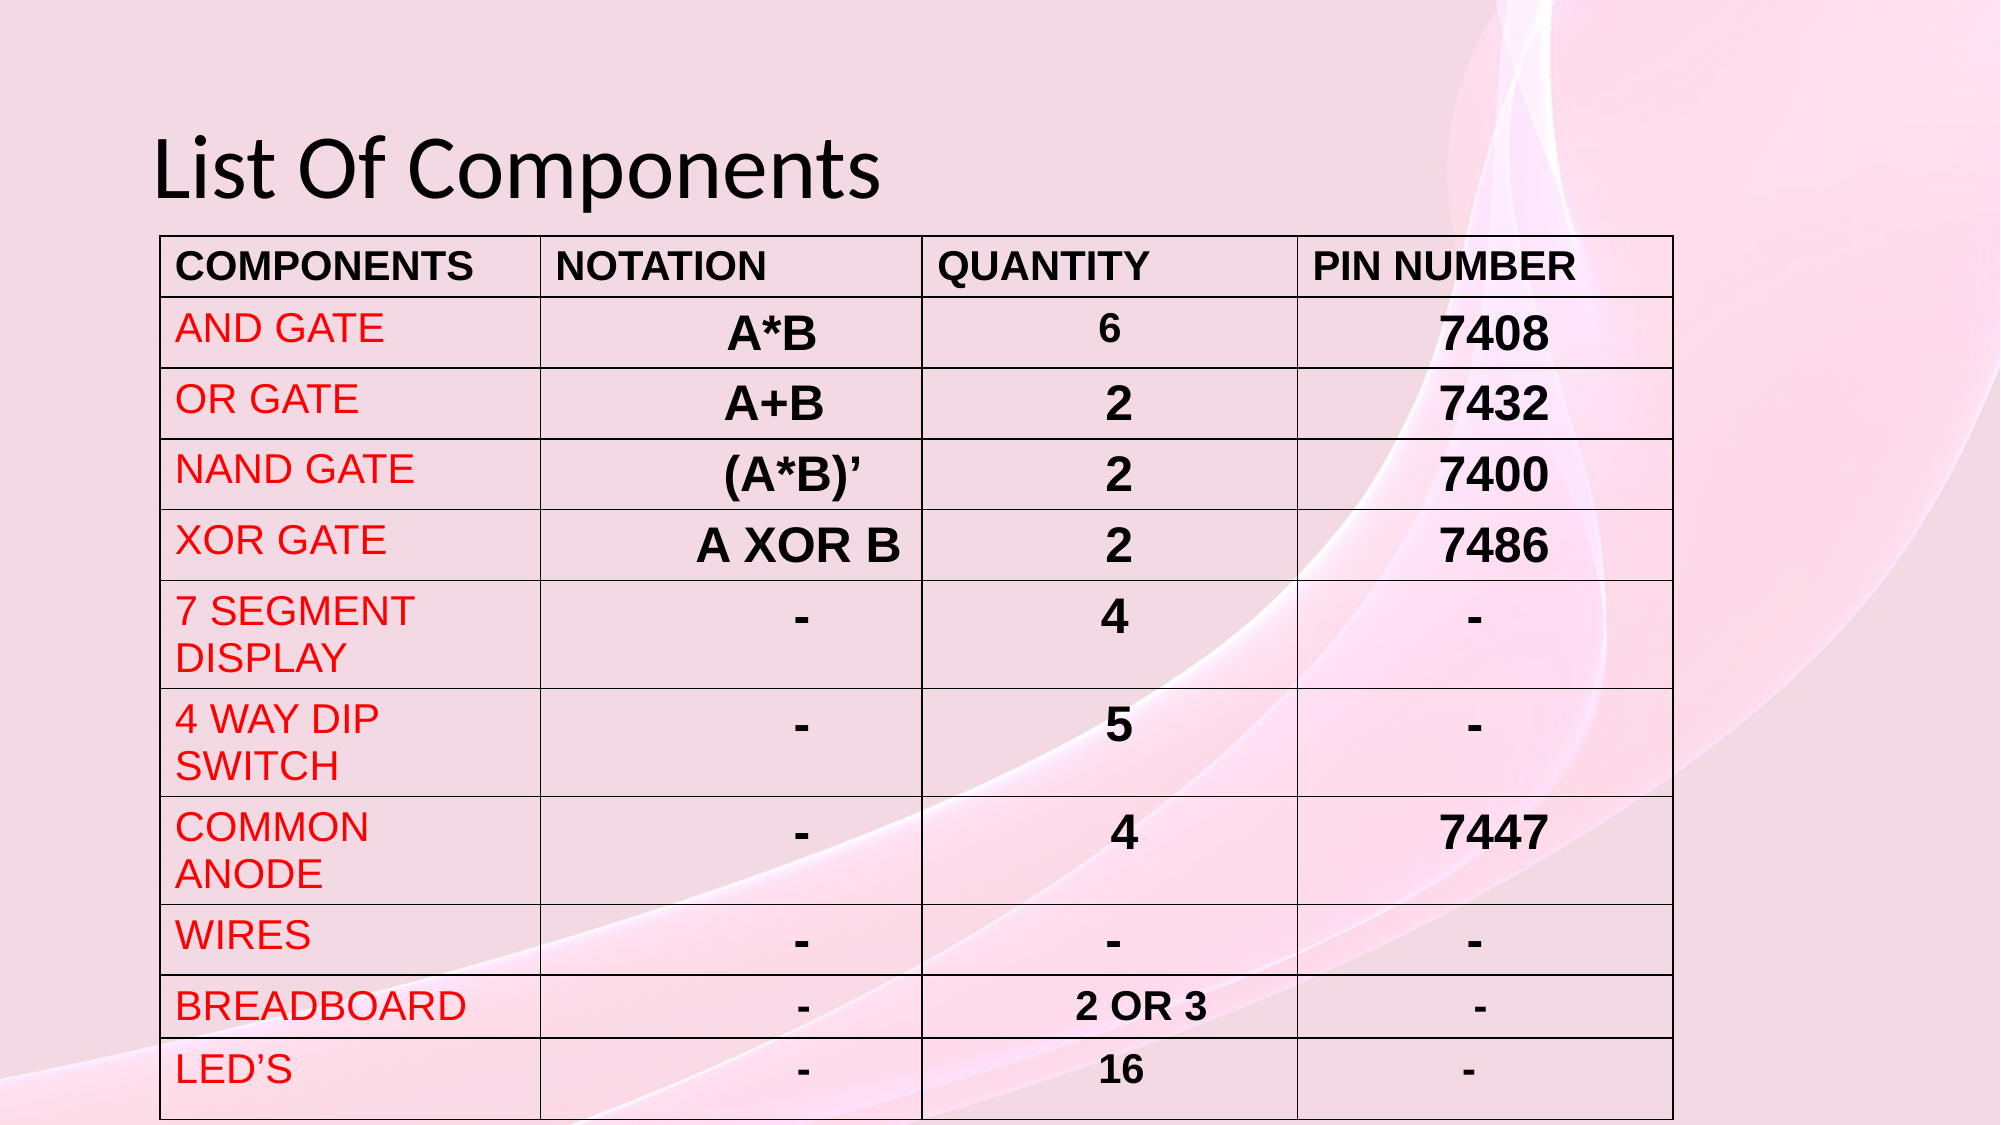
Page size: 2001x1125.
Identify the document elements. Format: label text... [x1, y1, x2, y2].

table_cell 7432 [1298, 369, 1672, 438]
table_cell A*B [541, 298, 921, 367]
table_cell A+B [541, 369, 921, 438]
table_cell LED’S [161, 1039, 540, 1119]
table_cell 4 WAY DIP SWITCH [161, 689, 540, 796]
table_cell 4 [923, 581, 1297, 688]
table_cell 2 [923, 440, 1297, 509]
table_cell A XOR B [541, 510, 921, 580]
table_cell - [923, 905, 1297, 974]
table_cell - [1298, 905, 1672, 974]
table_cell AND GATE [161, 298, 540, 367]
table_cell - [541, 689, 921, 796]
table_cell - [541, 1039, 921, 1119]
table_header NOTATION [541, 237, 921, 296]
table_cell 2 OR 3 [923, 976, 1297, 1037]
table_cell 7400 [1298, 440, 1672, 509]
table_cell 2 [923, 510, 1297, 580]
table_cell - [541, 797, 921, 904]
table_cell XOR GATE [161, 510, 540, 580]
table_cell - [541, 976, 921, 1037]
table_header PIN NUMBER [1298, 237, 1672, 296]
table_cell - [1298, 689, 1672, 796]
table_cell - [541, 905, 921, 974]
table_cell 4 [923, 797, 1297, 904]
table_cell COMMON ANODE [161, 797, 540, 904]
table_cell 7408 [1298, 298, 1672, 367]
table_cell 16 [923, 1039, 1297, 1119]
table_cell - [541, 581, 921, 688]
table_cell BREADBOARD [161, 976, 540, 1037]
table_cell 7 SEGMENT DISPLAY [161, 581, 540, 688]
table_cell 6 [923, 298, 1297, 367]
table_header COMPONENTS [161, 237, 540, 296]
table_cell - [1298, 1039, 1672, 1119]
table_cell 7486 [1298, 510, 1672, 580]
table_cell NAND GATE [161, 440, 540, 509]
table_cell (A*B)’ [541, 440, 921, 509]
table_cell WIRES [161, 905, 540, 974]
table_cell OR GATE [161, 369, 540, 438]
table_cell - [1298, 976, 1672, 1037]
table_cell 7447 [1298, 797, 1672, 904]
table_header QUANTITY [923, 237, 1297, 296]
table_cell 2 [923, 369, 1297, 438]
table_cell 5 [923, 689, 1297, 796]
title List Of Components [137, 59, 1863, 278]
table_cell - [1298, 581, 1672, 688]
